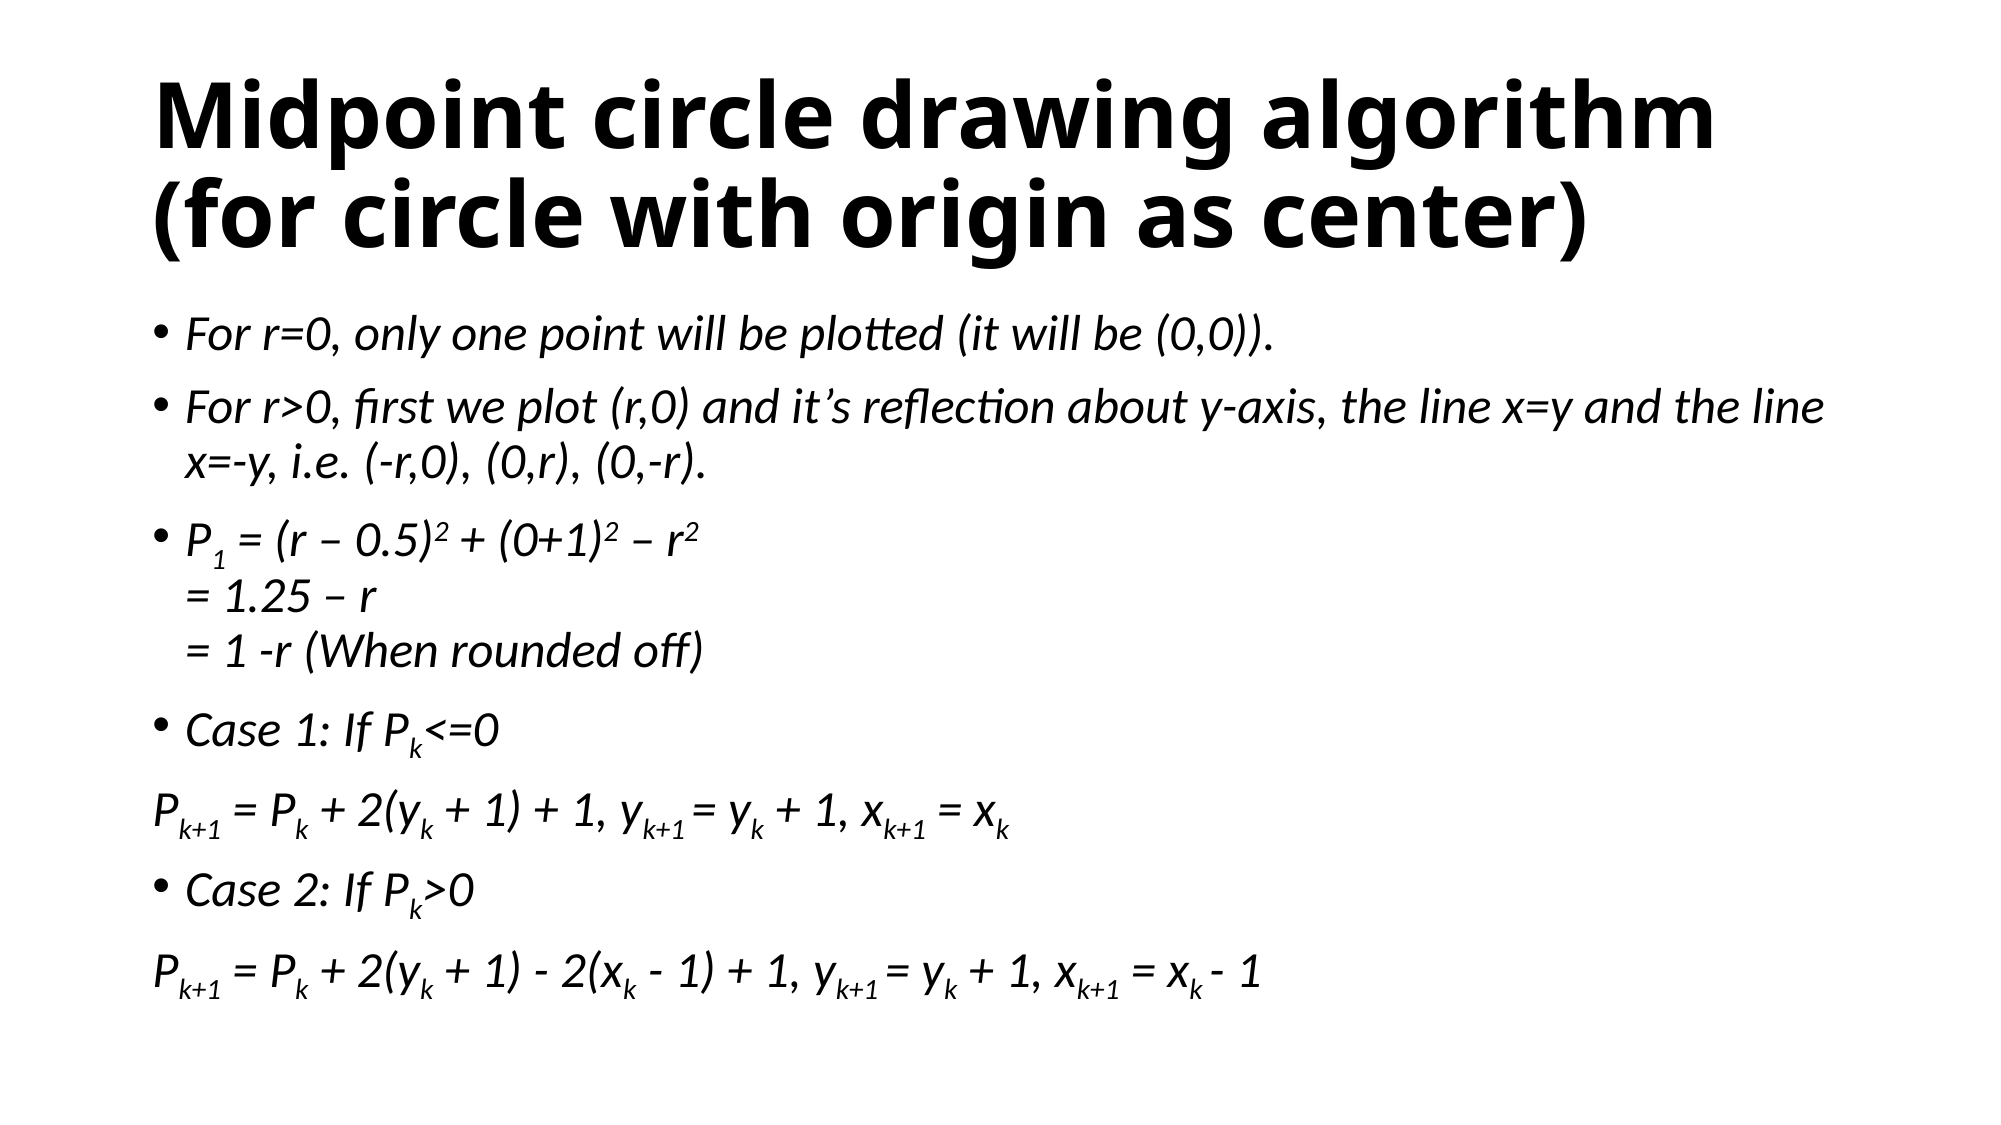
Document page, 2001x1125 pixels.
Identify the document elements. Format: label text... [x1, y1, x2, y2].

list For r=0, only one point will be plotted (it will be (0,0)). For r>0, first we plot (r,0) and it’s reflection about y-axis, the line x=y and the line x=-y, i.e. (-r,0), (0,r), (0,-r). P1 = (r – 0.5)2 + (0+1)2 – r2 = 1.25 – r = 1 -r (When rounded off) Case 1: If Pk<=0 Pk+1 = Pk + 2(yk + 1) + 1, yk+1 = yk + 1, xk+1 = xk Case 2: If Pk>0 Pk+1 = Pk + 2(yk + 1) - 2(xk - 1) + 1, yk+1 = yk + 1, xk+1 = xk - 1 [137, 299, 1863, 1014]
title Midpoint circle drawing algorithm (for circle with origin as center) [137, 59, 1863, 278]
